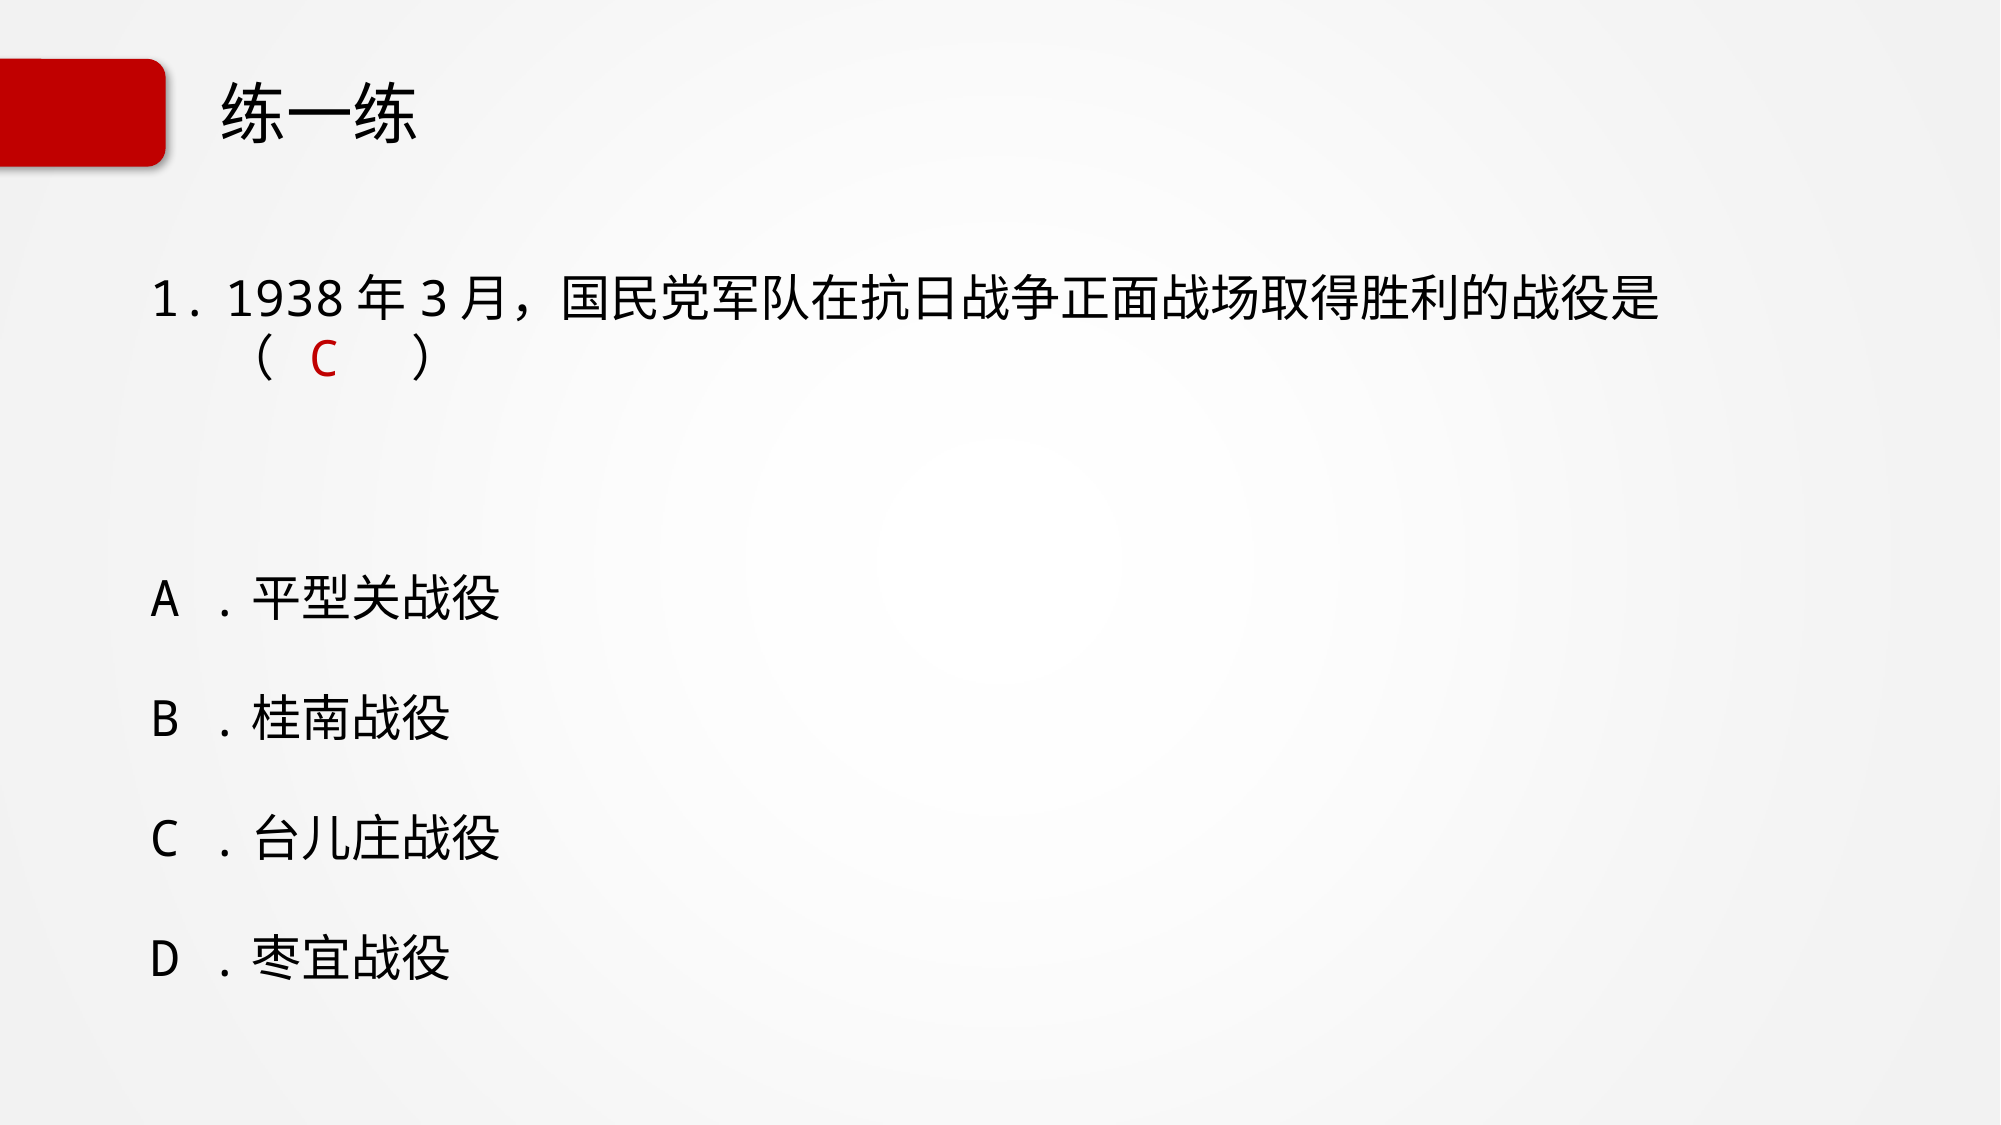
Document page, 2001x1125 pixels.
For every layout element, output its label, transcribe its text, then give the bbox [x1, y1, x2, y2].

picture [0, 0, 2000, 1125]
title 练一练 [204, 72, 1877, 162]
text_box 1938年3月，国民党军队在抗日战争正面战场取得胜利的战役是（ C ） A .平型关战役 B .桂南战役 C .台儿庄战役 D .枣宜战役 [134, 259, 1877, 994]
